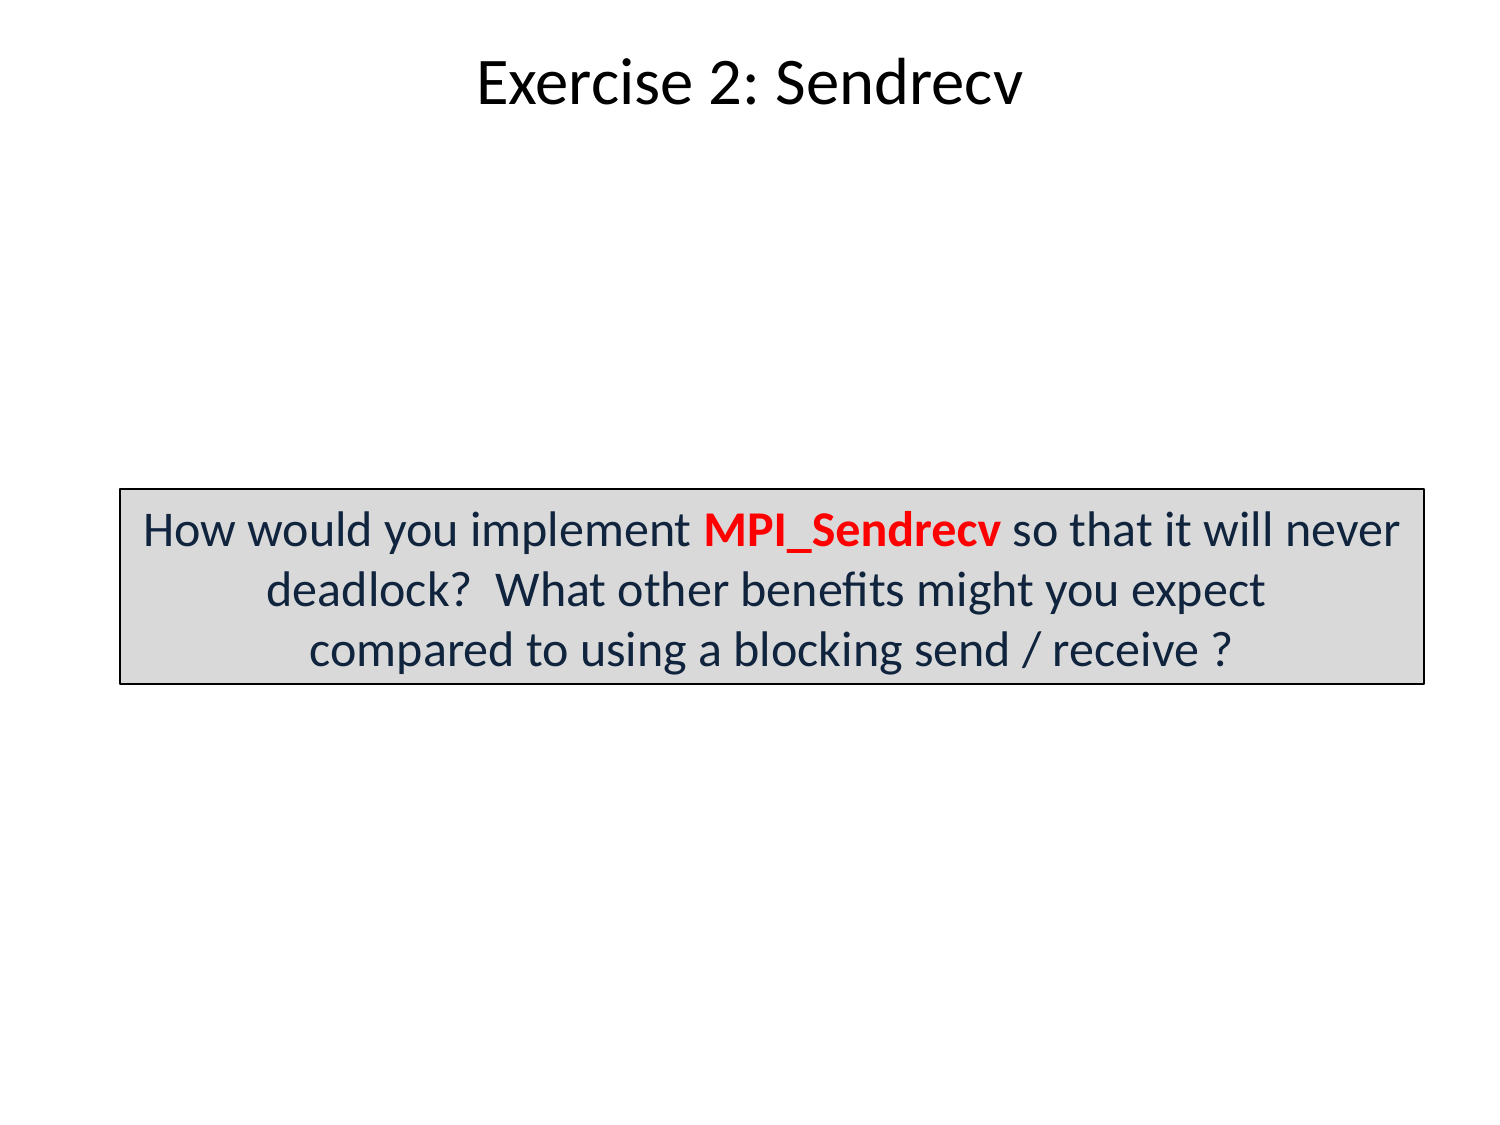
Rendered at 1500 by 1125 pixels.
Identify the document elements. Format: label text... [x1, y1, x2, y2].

title Exercise 2: Sendrecv [75, 24, 1425, 130]
text_box How would you implement MPI_Sendrecv so that it will never deadlock? What other benefits might you expect compared to using a blocking send / receive ? [120, 489, 1425, 684]
